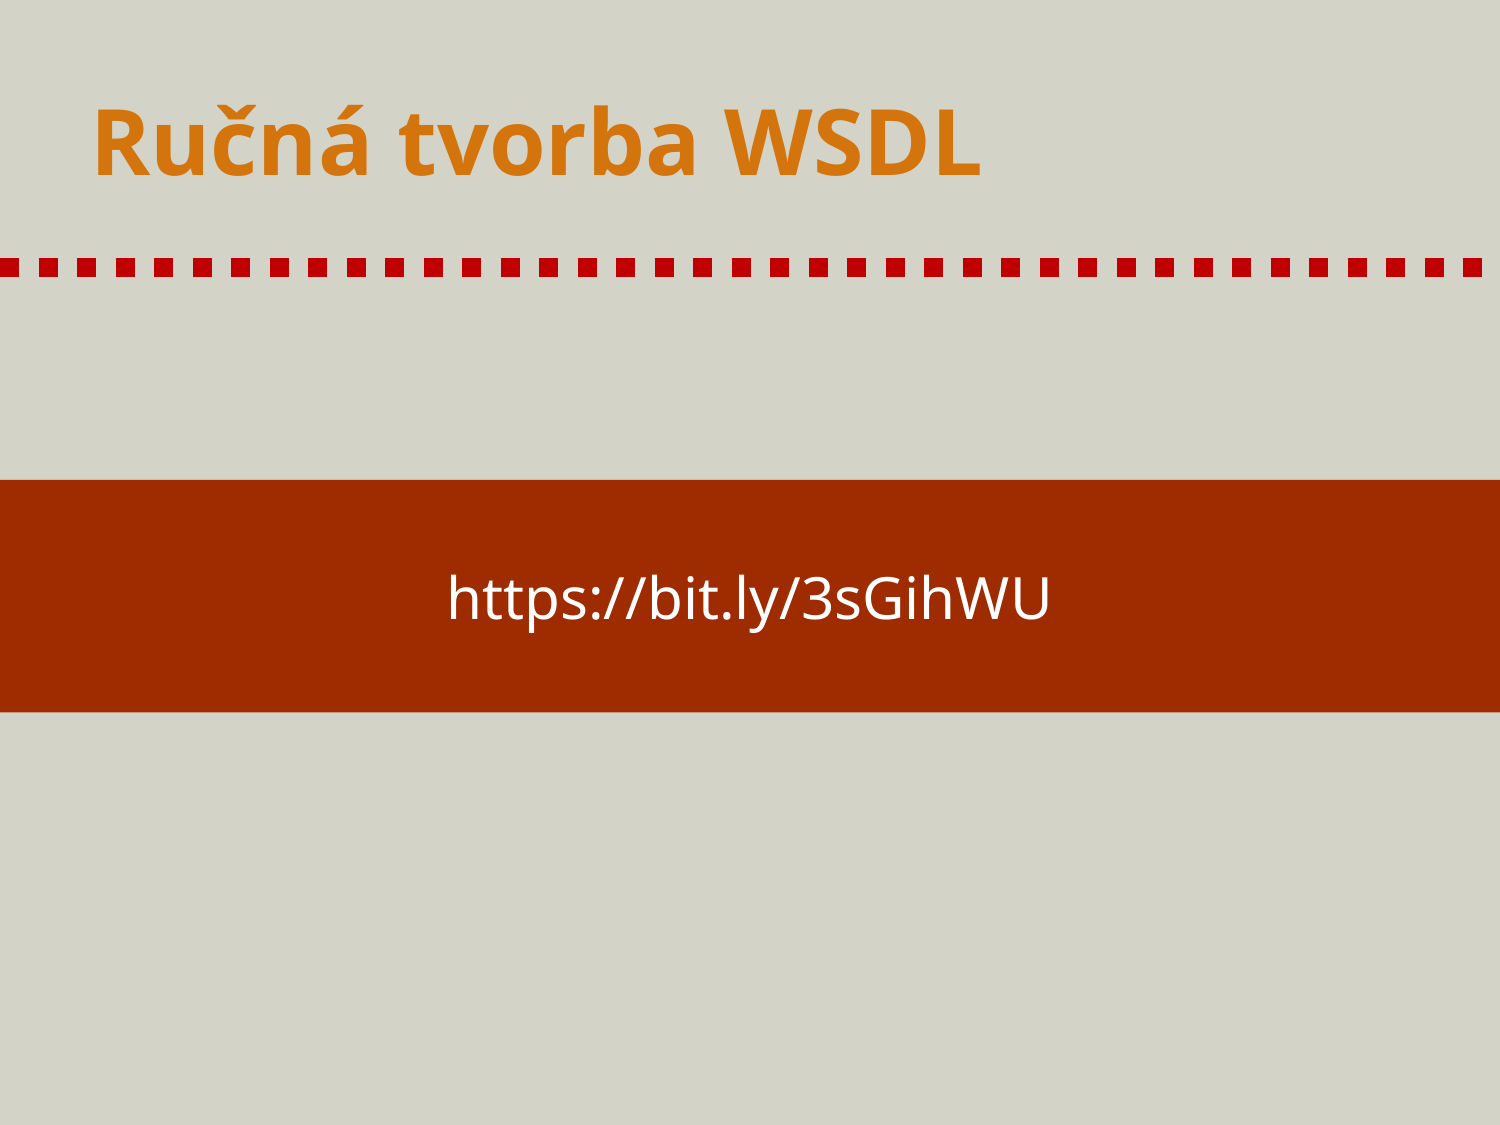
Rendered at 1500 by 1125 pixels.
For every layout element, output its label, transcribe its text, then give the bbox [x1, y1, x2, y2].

title Ručná tvorba WSDL [75, 45, 1425, 233]
text_box https://bit.ly/3sGihWU [0, 479, 1500, 713]
